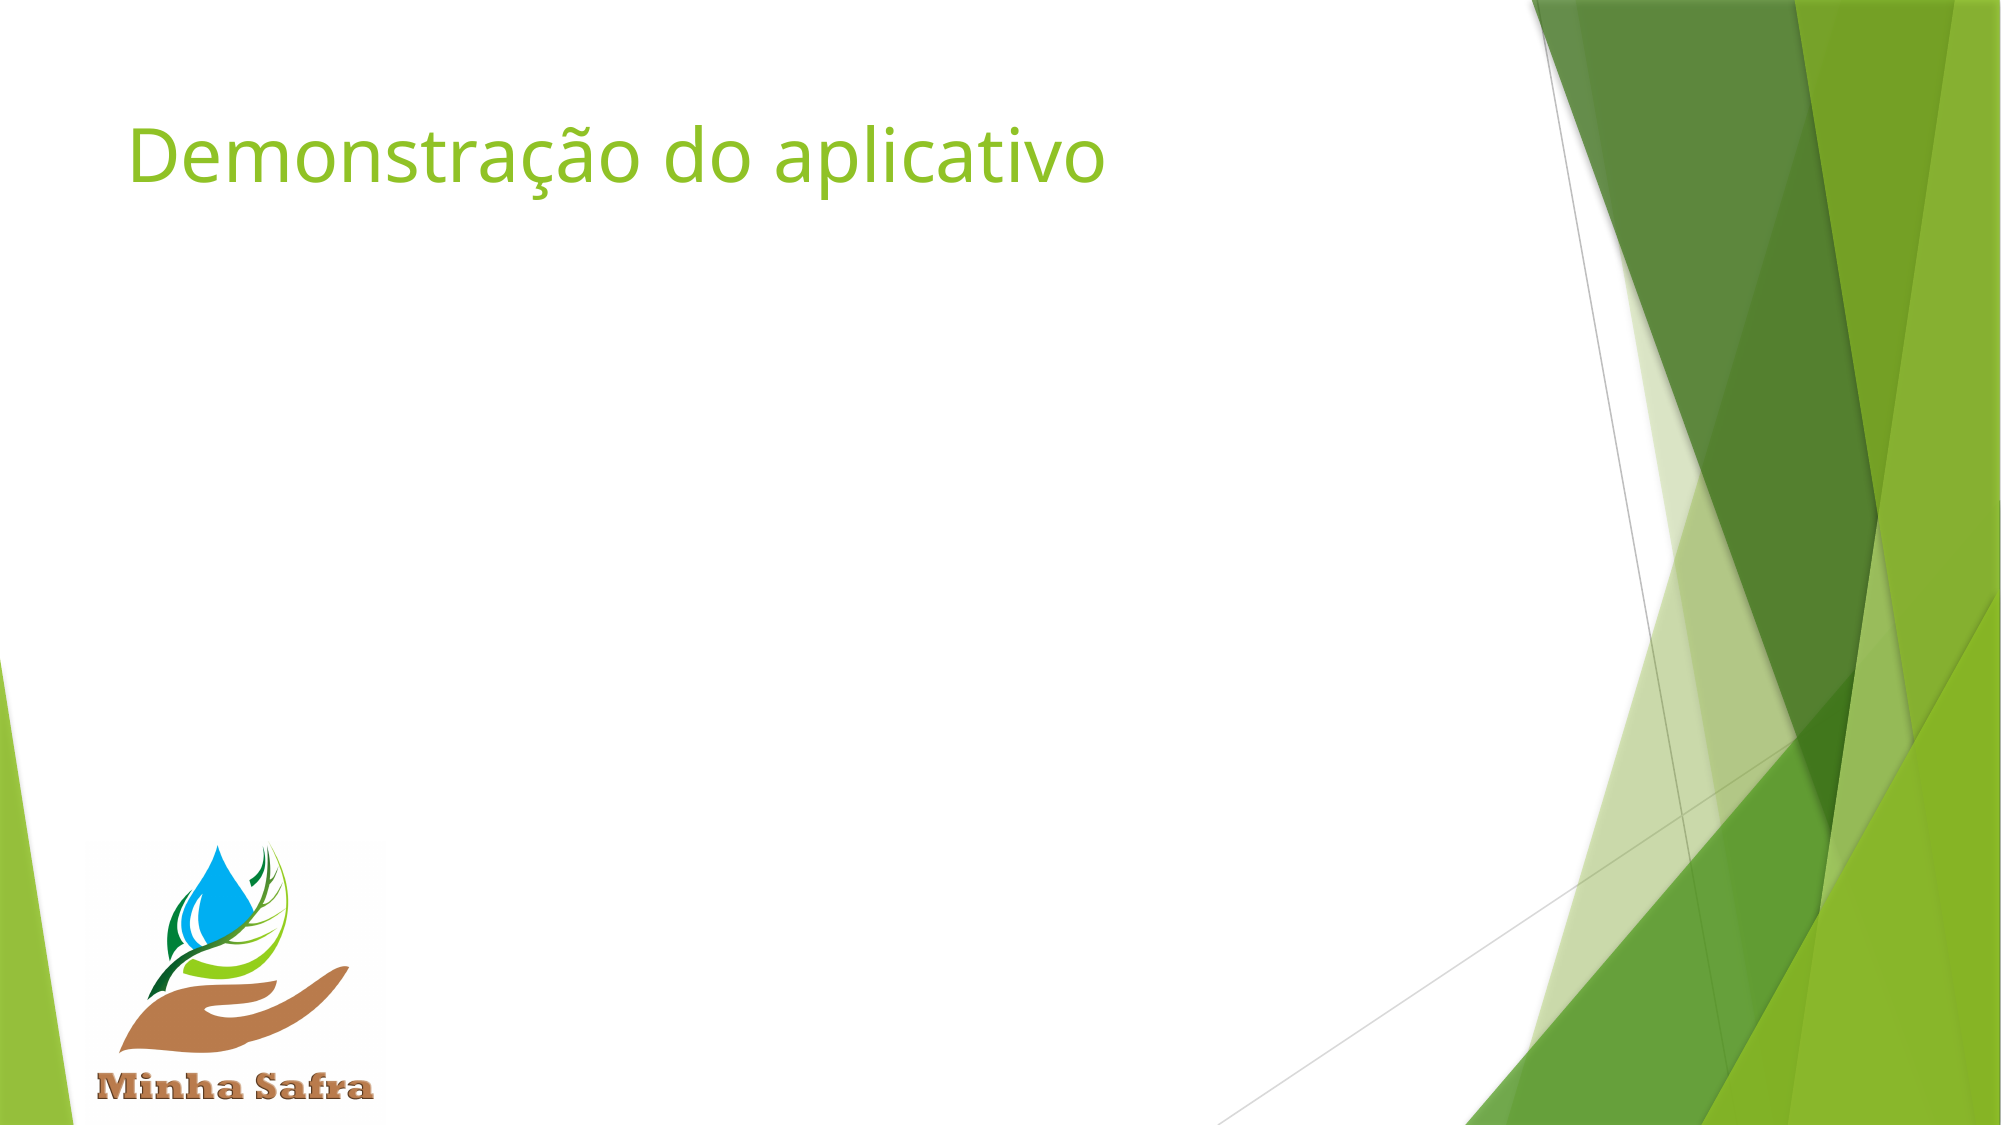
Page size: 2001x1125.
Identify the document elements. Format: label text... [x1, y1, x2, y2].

picture [85, 840, 387, 1125]
title Demonstração do aplicativo [111, 99, 1522, 317]
